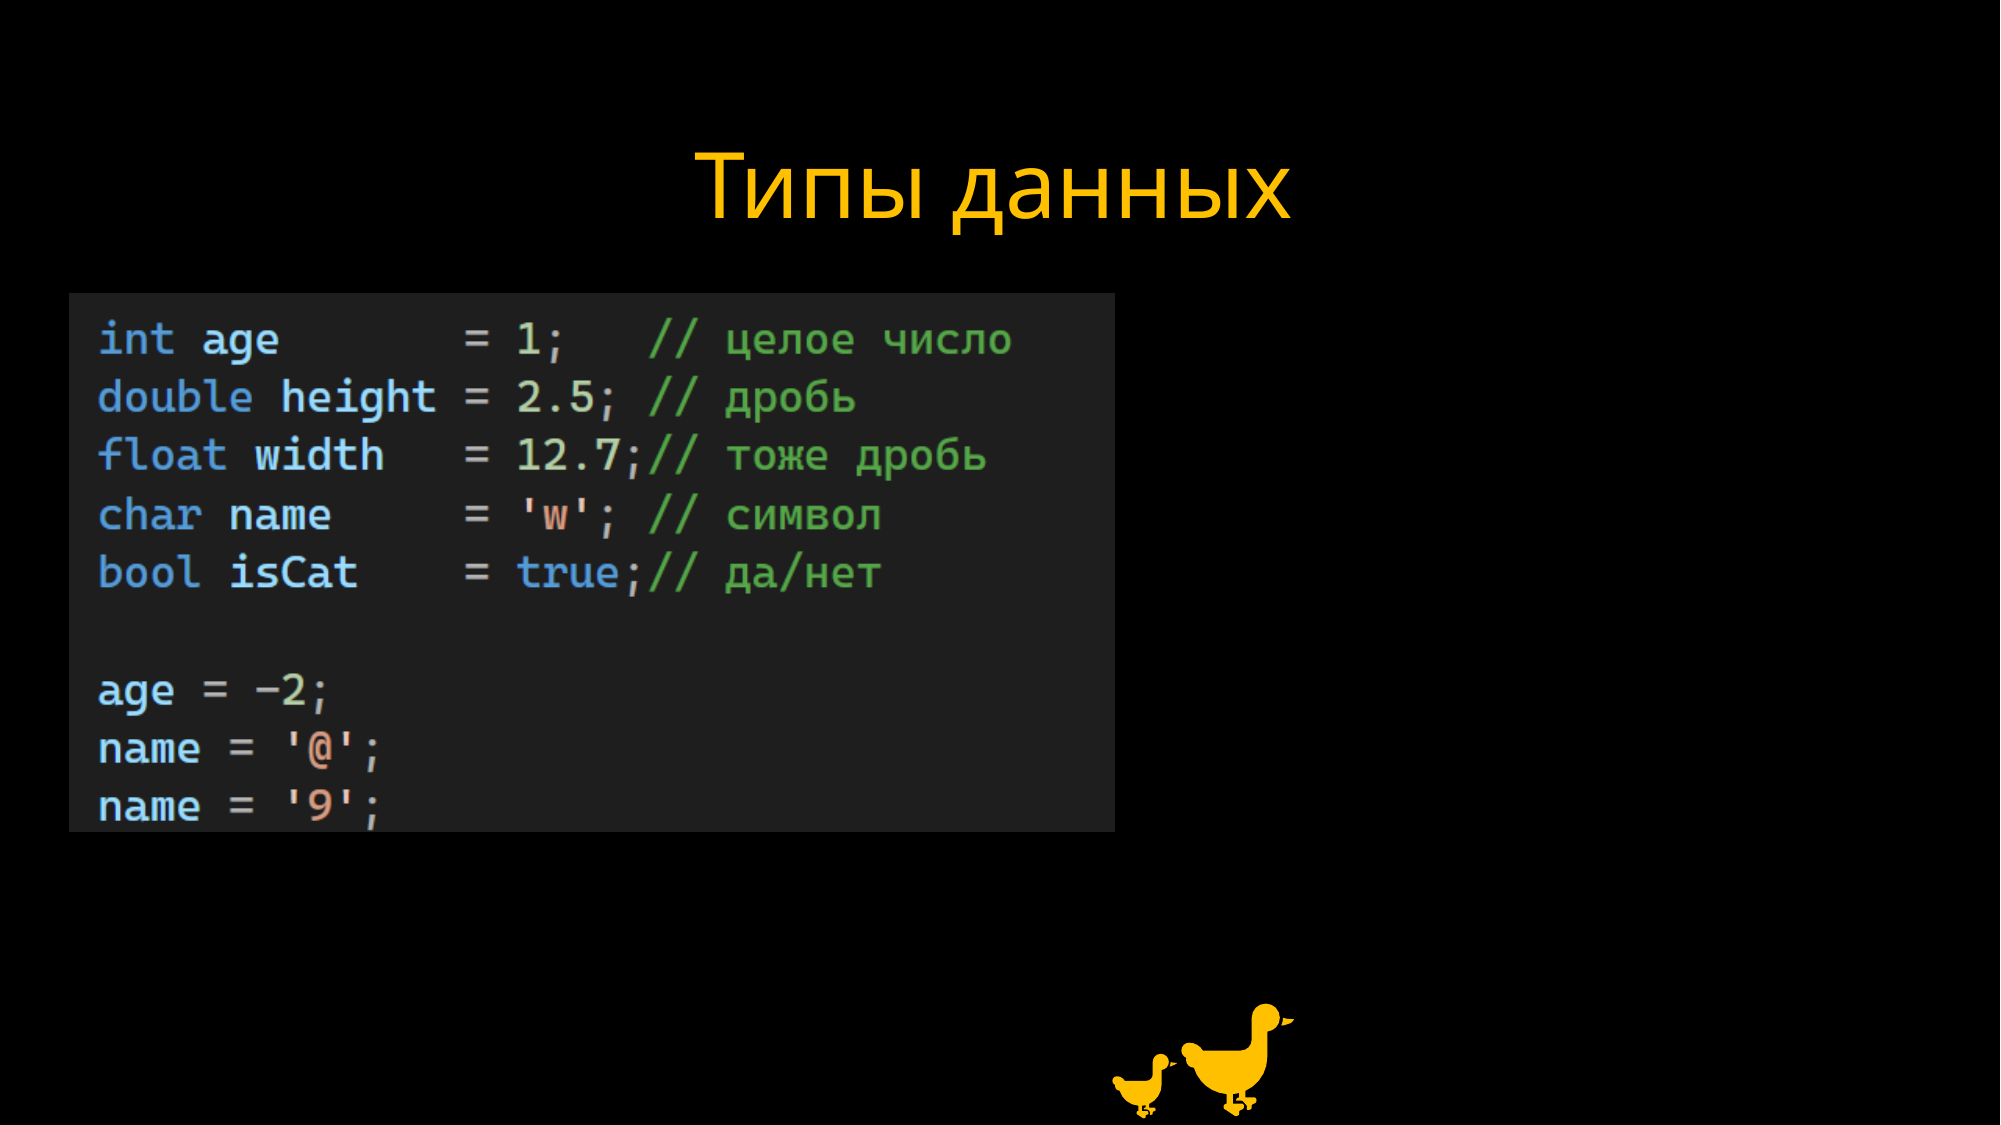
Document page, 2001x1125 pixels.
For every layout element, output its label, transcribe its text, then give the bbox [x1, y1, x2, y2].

text_box [1281, 1017, 1294, 1026]
picture [69, 293, 1116, 832]
text_box [1181, 1003, 1280, 1117]
title Типы данных [692, 125, 1384, 316]
text_box [1112, 1053, 1177, 1119]
